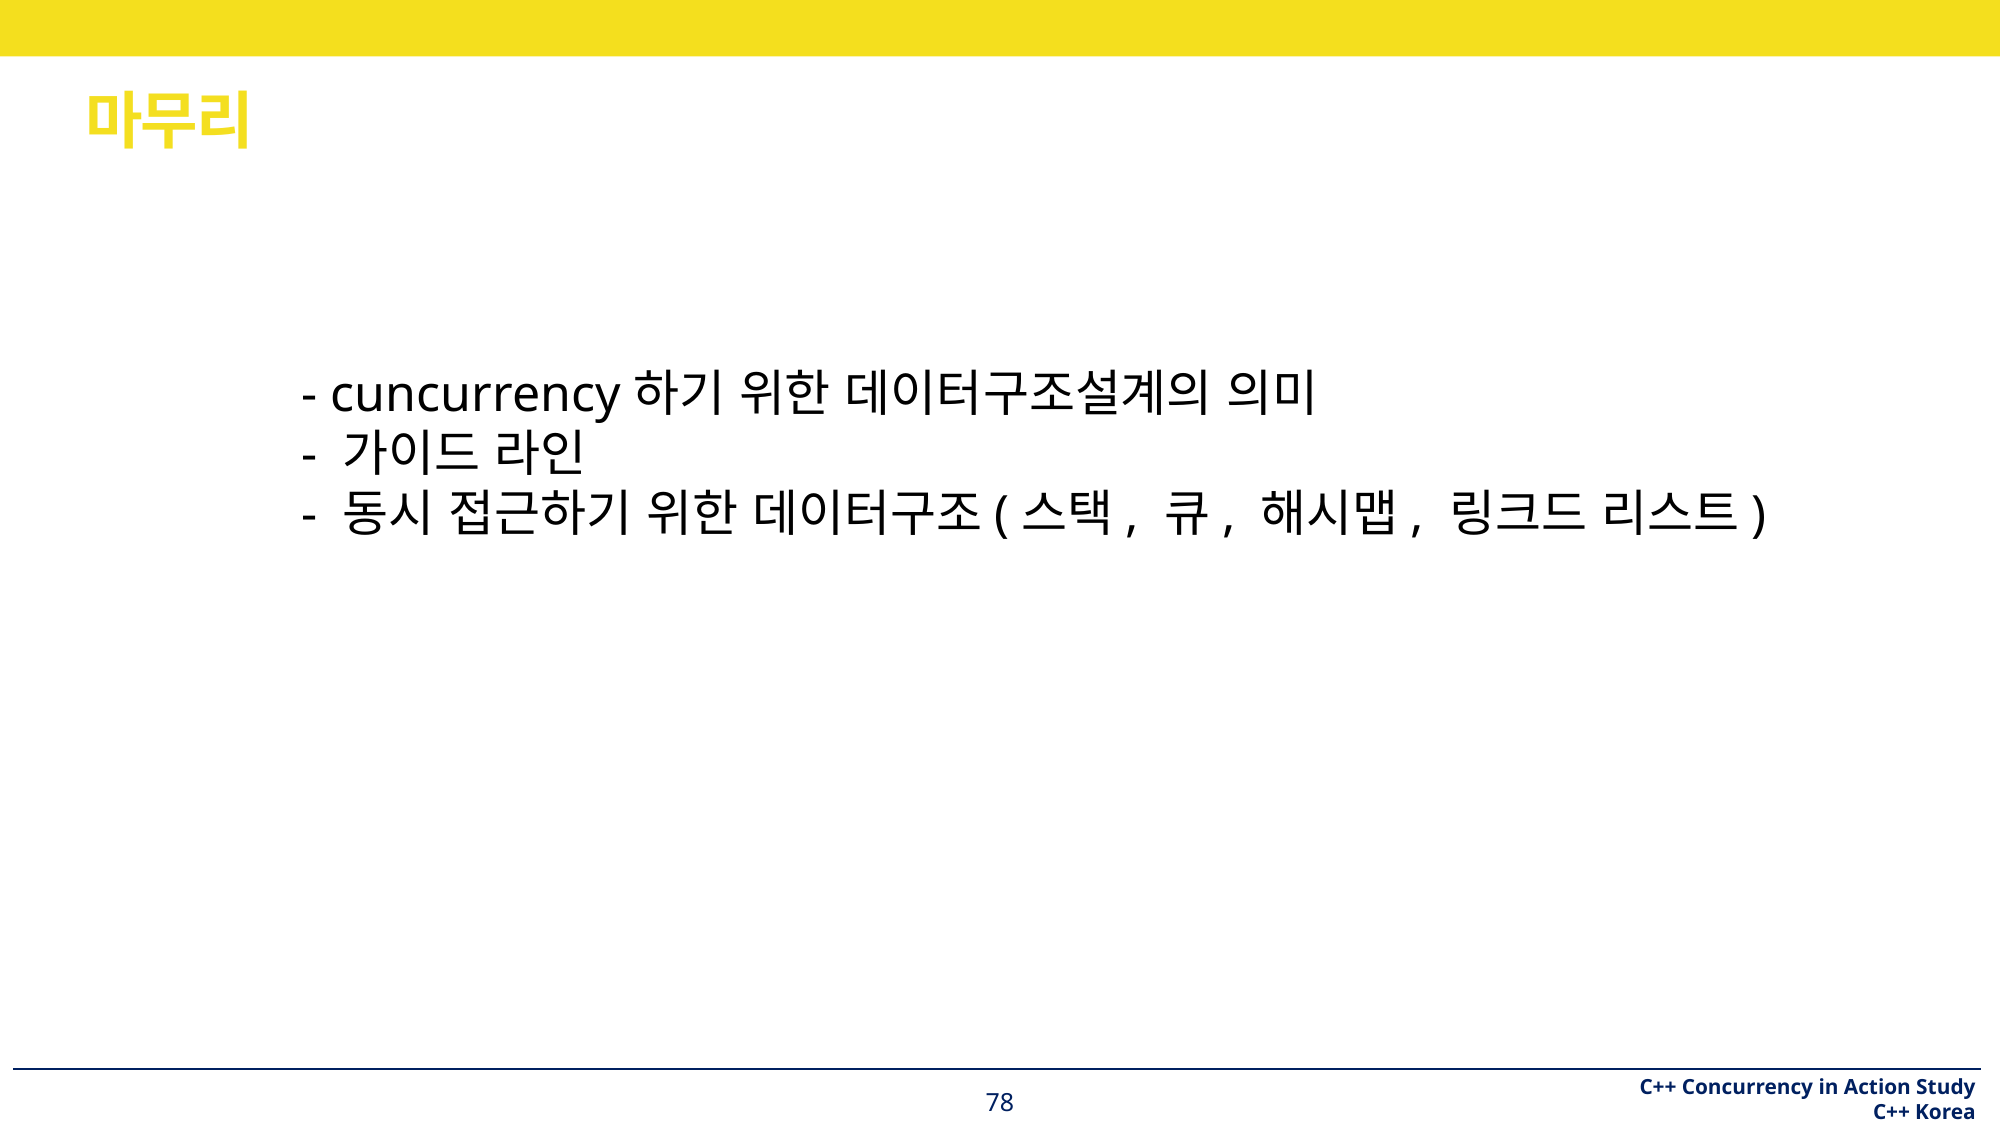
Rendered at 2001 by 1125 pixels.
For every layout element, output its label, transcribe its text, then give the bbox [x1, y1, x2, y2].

text_box - cuncurrency하기 위한 데이터구조설계의 의미 - 가이드 라인 - 동시 접근하기 위한 데이터구조(스택, 큐, 해시맵, 링크드 리스트) [151, 361, 1767, 542]
title 마무리 [85, 89, 2000, 158]
slide_number 78 [916, 1078, 1084, 1125]
